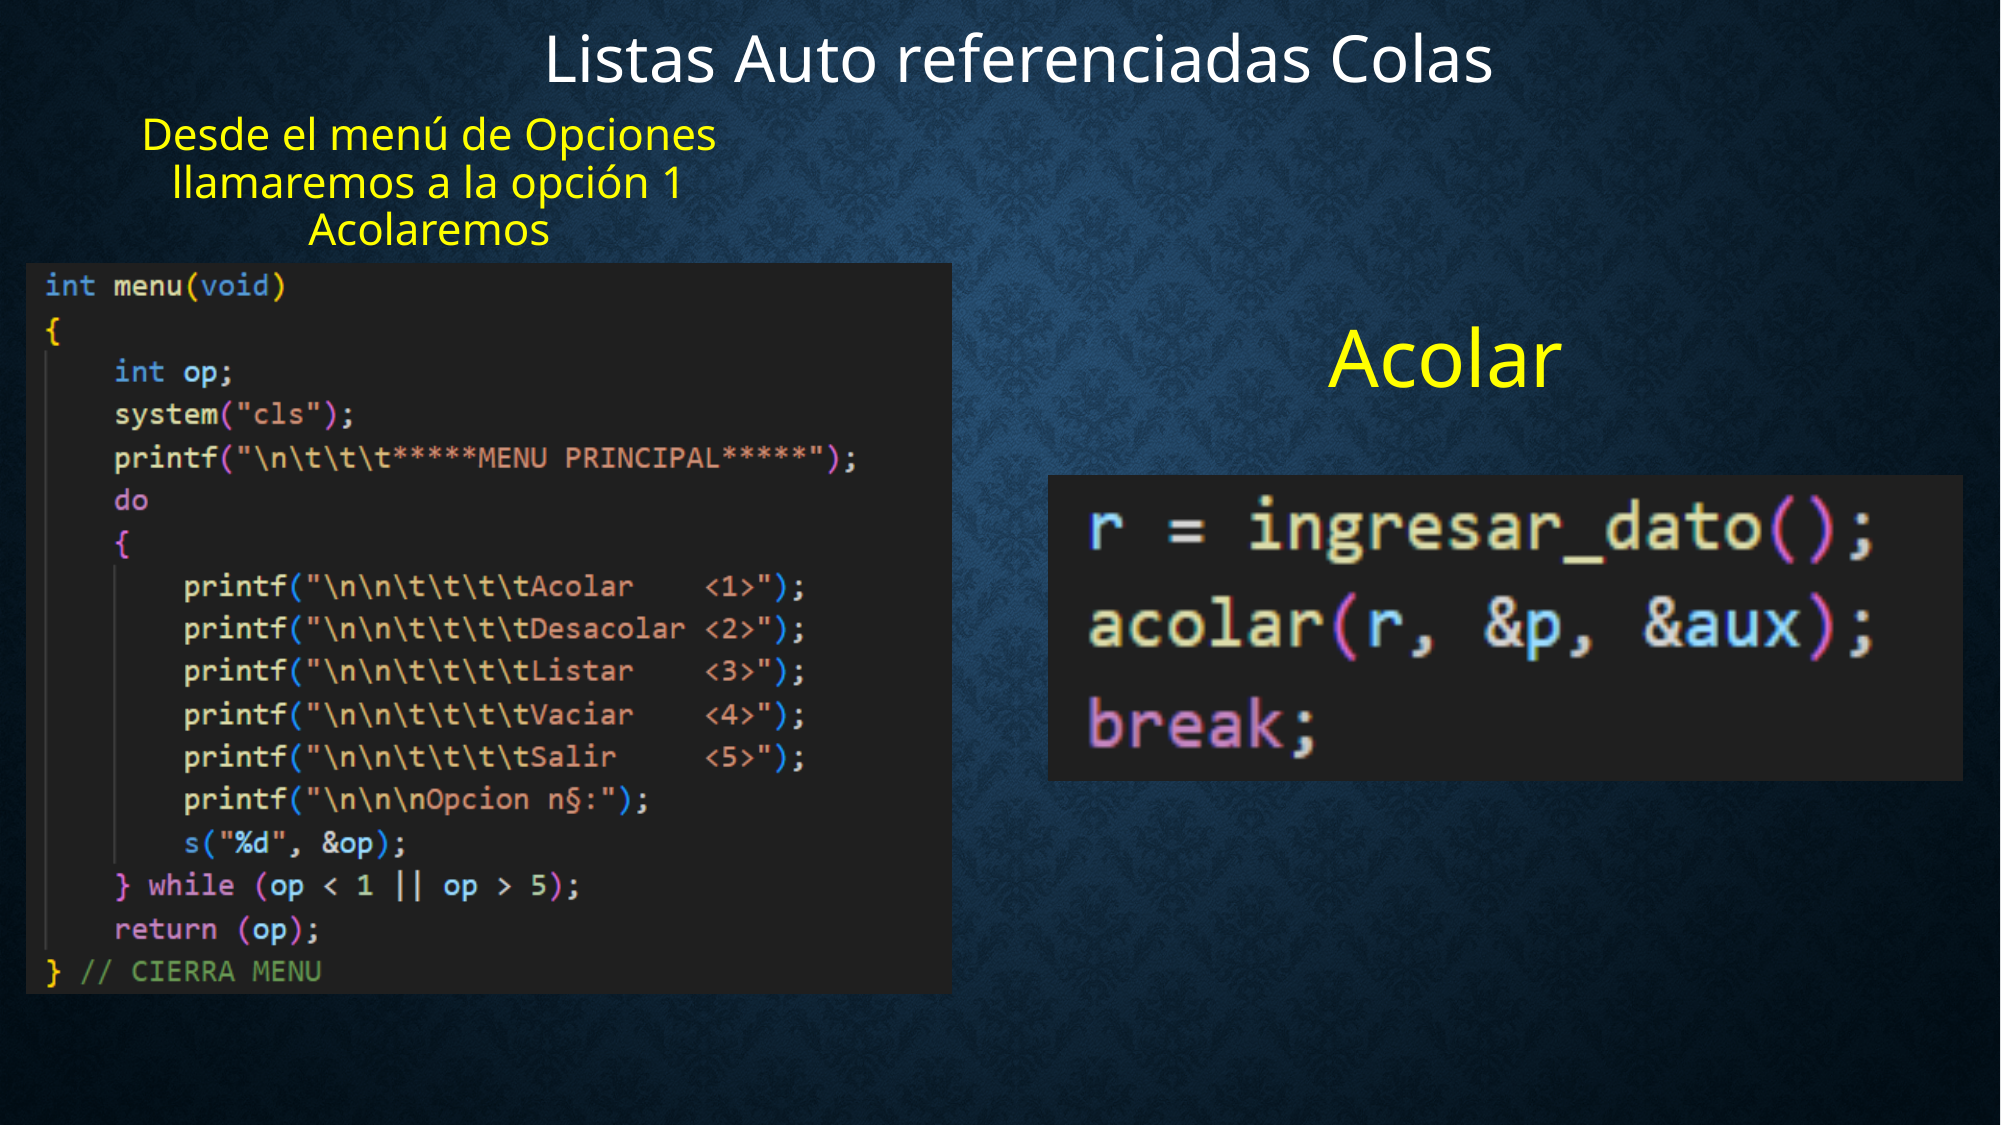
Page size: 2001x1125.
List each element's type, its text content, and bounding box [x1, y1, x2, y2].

picture [25, 262, 952, 994]
picture [1048, 475, 1963, 782]
text_box Listas Auto referenciadas Colas [516, 19, 1523, 121]
text_box Acolar [1095, 311, 1797, 413]
text_box Desde el menú de Opciones llamaremos a la opción 1 Acolaremos [68, 105, 790, 262]
